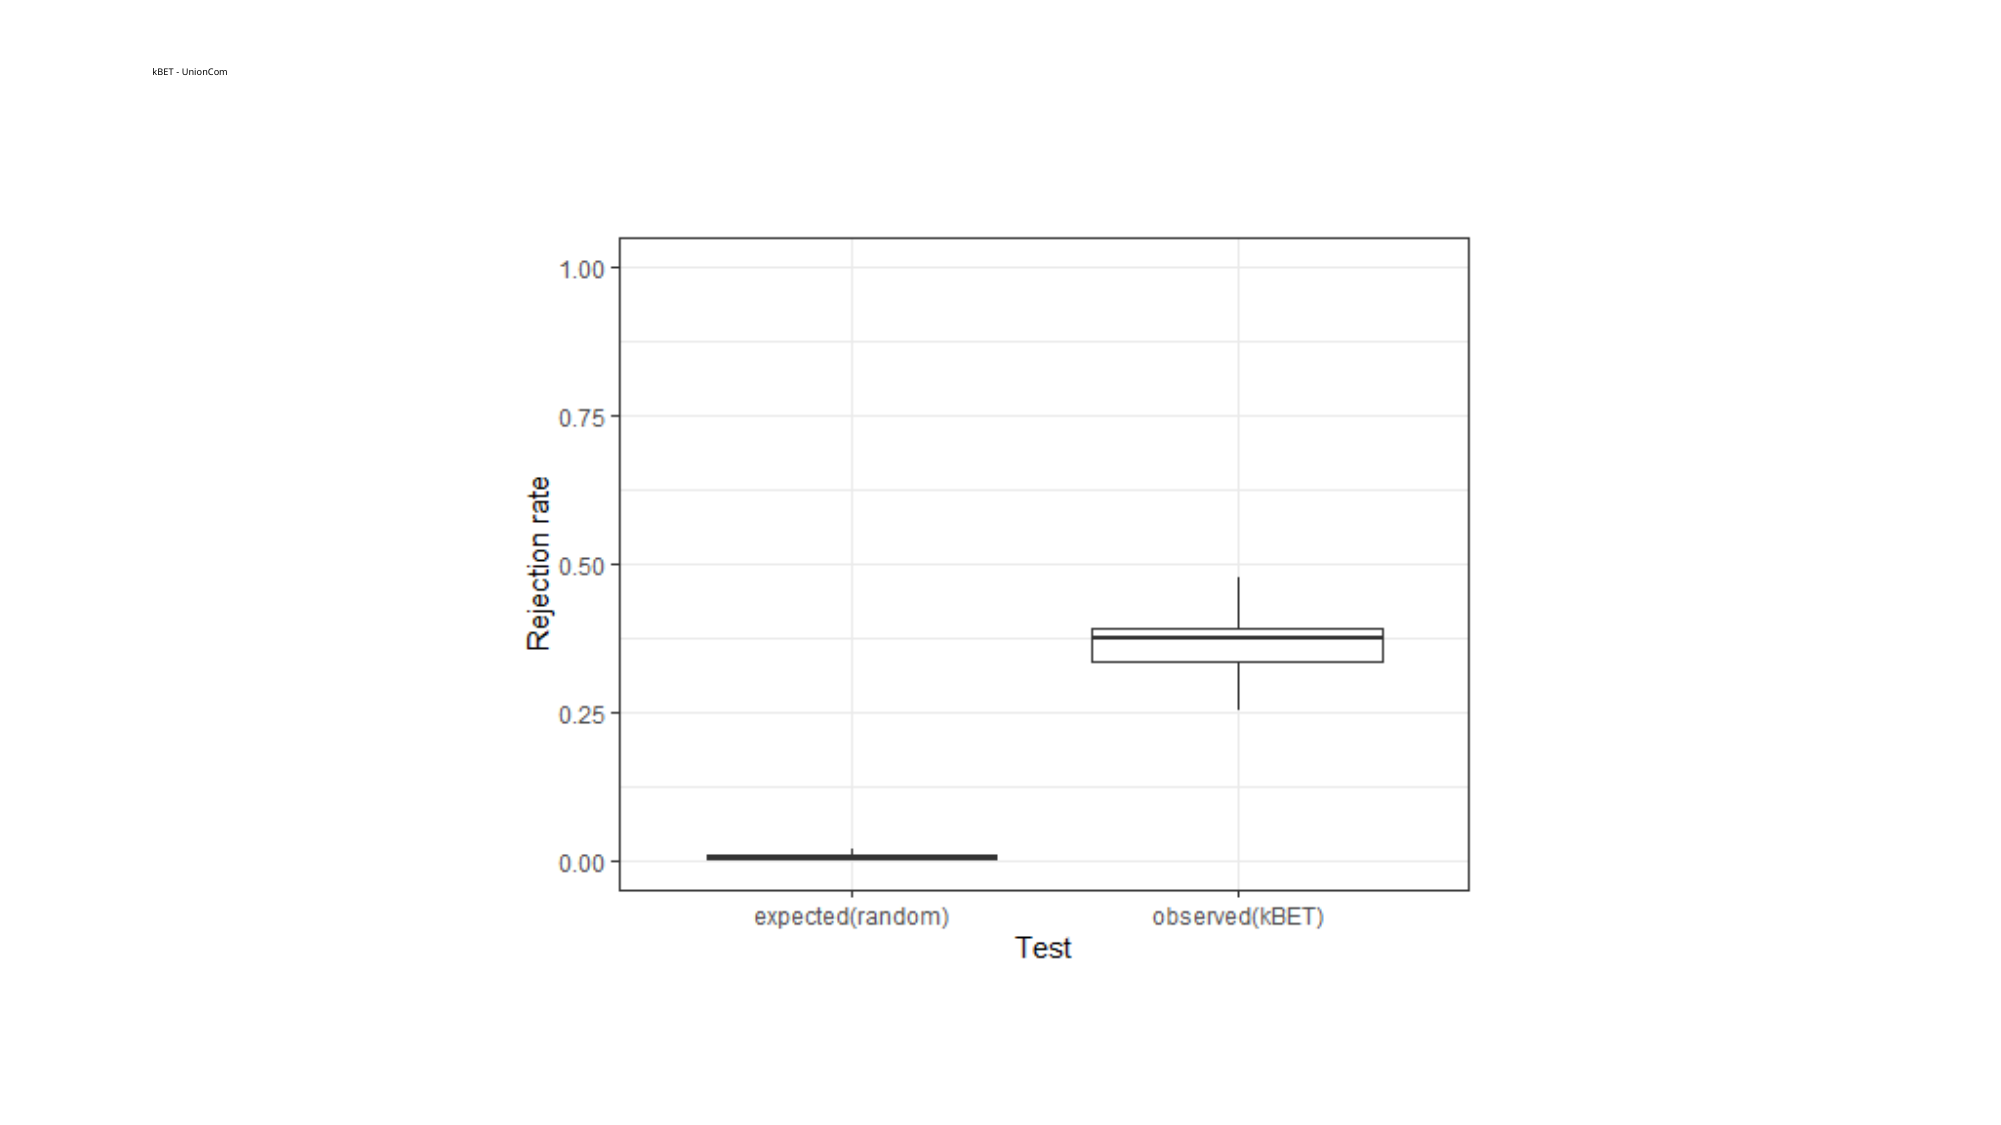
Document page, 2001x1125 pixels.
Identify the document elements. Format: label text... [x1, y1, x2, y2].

title kBET - UnionCom [137, 59, 1344, 86]
picture [510, 224, 1484, 978]
